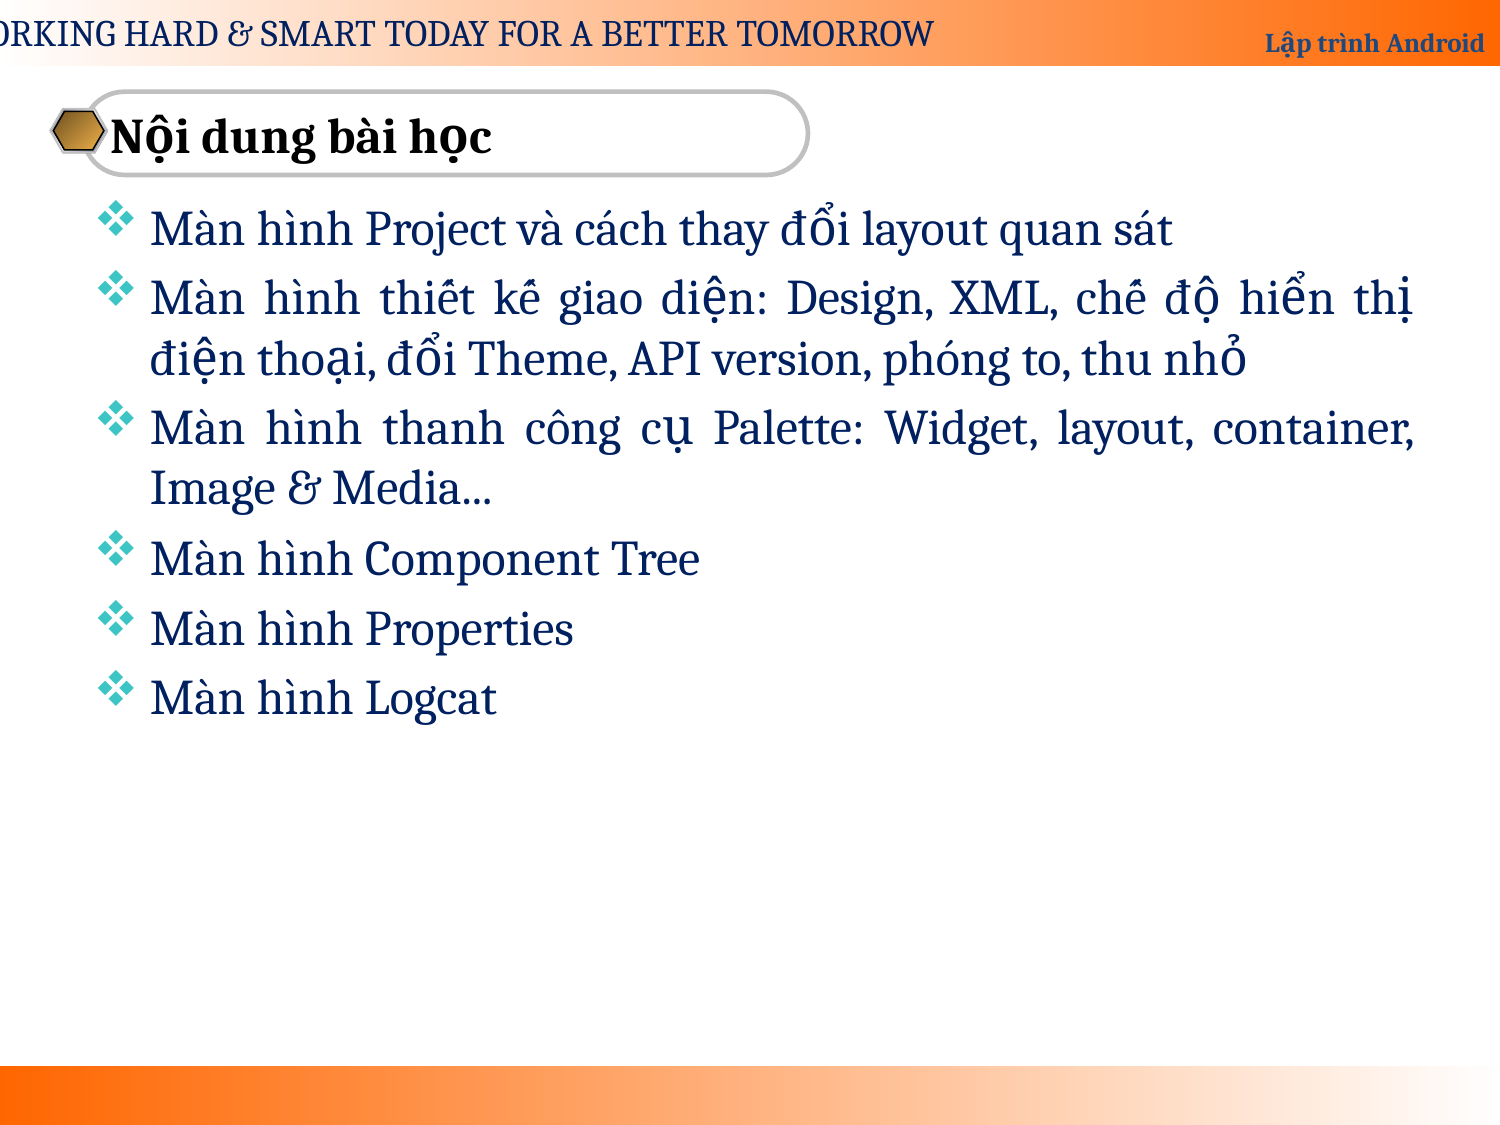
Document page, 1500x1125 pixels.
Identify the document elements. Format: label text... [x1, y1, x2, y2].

text_box Màn hình Project và cách thay đổi layout quan sát Màn hình thiết kế giao diện: Design, XML, chế độ hiển thị điện thoại, đổi Theme, API version, phóng to, thu nhỏ Màn hình thanh công cụ Palette: Widget, layout, container, Image & Media... Màn hình Component Tree Màn hình Properties Màn hình Logcat [78, 187, 1429, 838]
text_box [49, 91, 809, 176]
